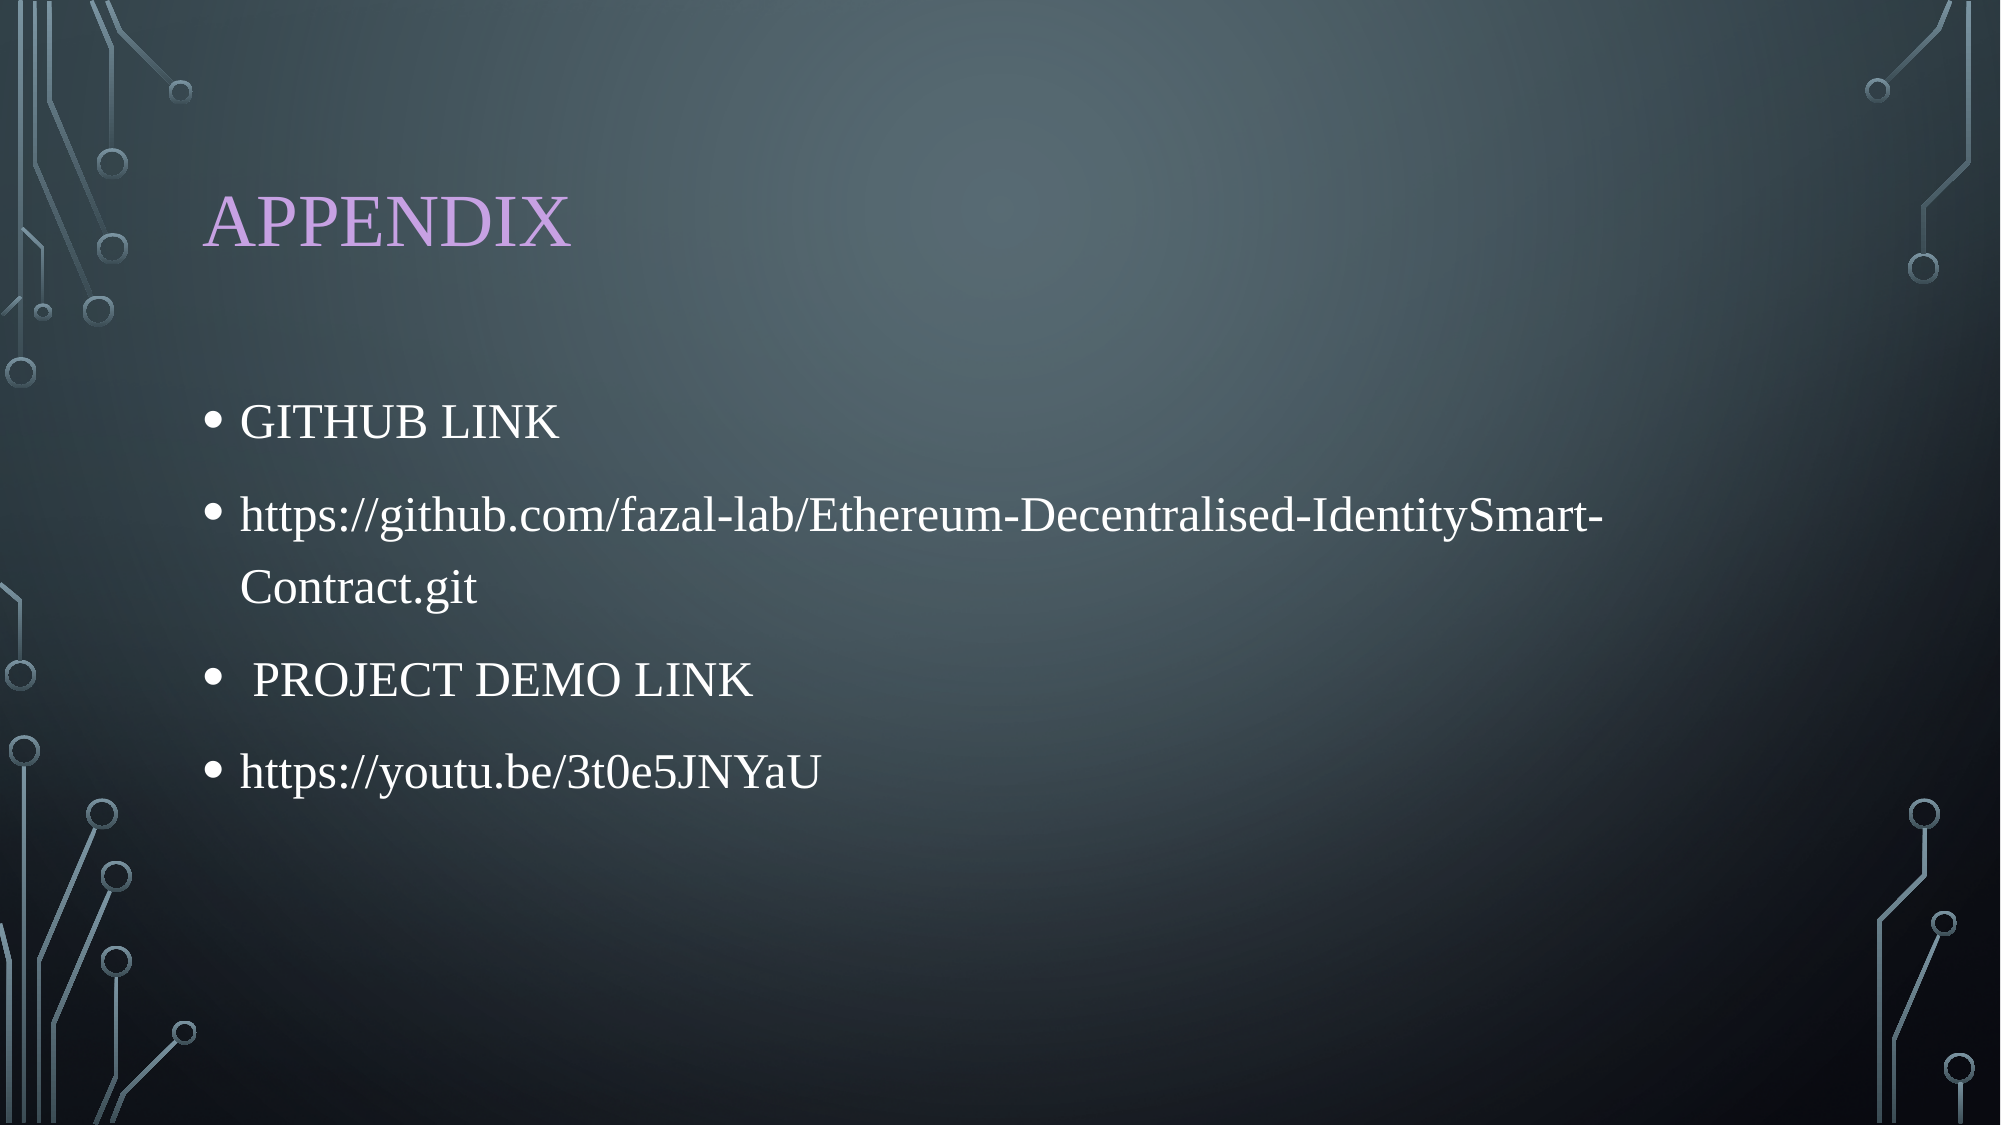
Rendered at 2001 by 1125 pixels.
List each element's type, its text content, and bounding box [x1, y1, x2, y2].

list GITHUB LINK https://github.com/fazal-lab/Ethereum-Decentralised-IdentitySmart-Contract.git PROJECT DEMO LINK https://youtu.be/3t0e5JNYaU [187, 369, 1813, 950]
title APPENDIX [187, 101, 1813, 344]
